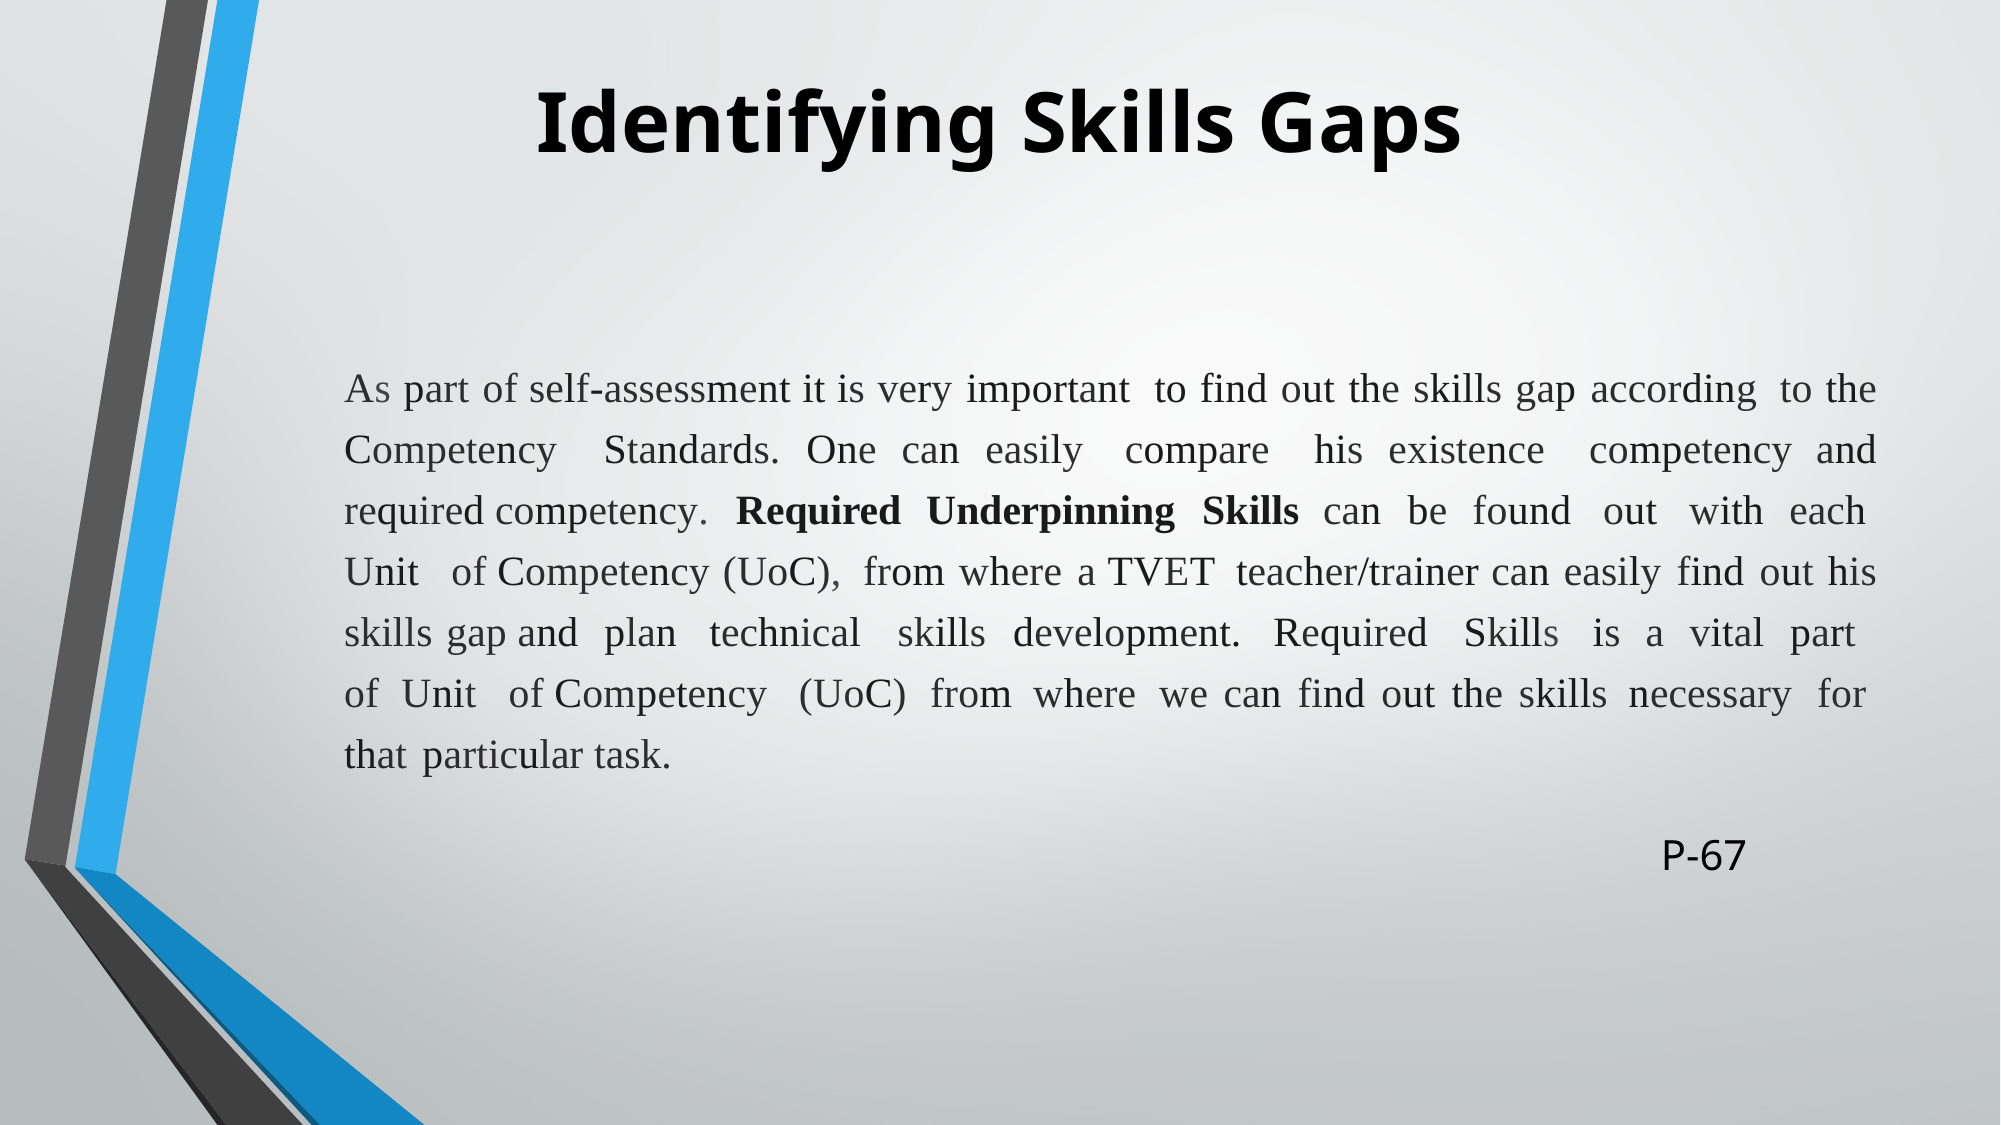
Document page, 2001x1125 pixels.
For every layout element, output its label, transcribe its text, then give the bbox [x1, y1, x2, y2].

text_box As part of self-assessment it is very important to find out the skills gap according to the Competency Standards. One can easily compare his existence competency and required competency. Required Underpinning Skills can be found out with each Unit of Competency (UoC), from where a TVET teacher/trainer can easily find out his skills gap and plan technical skills development. Required Skills is a vital part of Unit of Competency (UoC) from where we can find out the skills necessary for that particular task. [230, 342, 1898, 784]
title Identifying Skills Gaps [230, 47, 1770, 192]
text_box P-67 [1645, 821, 1909, 887]
